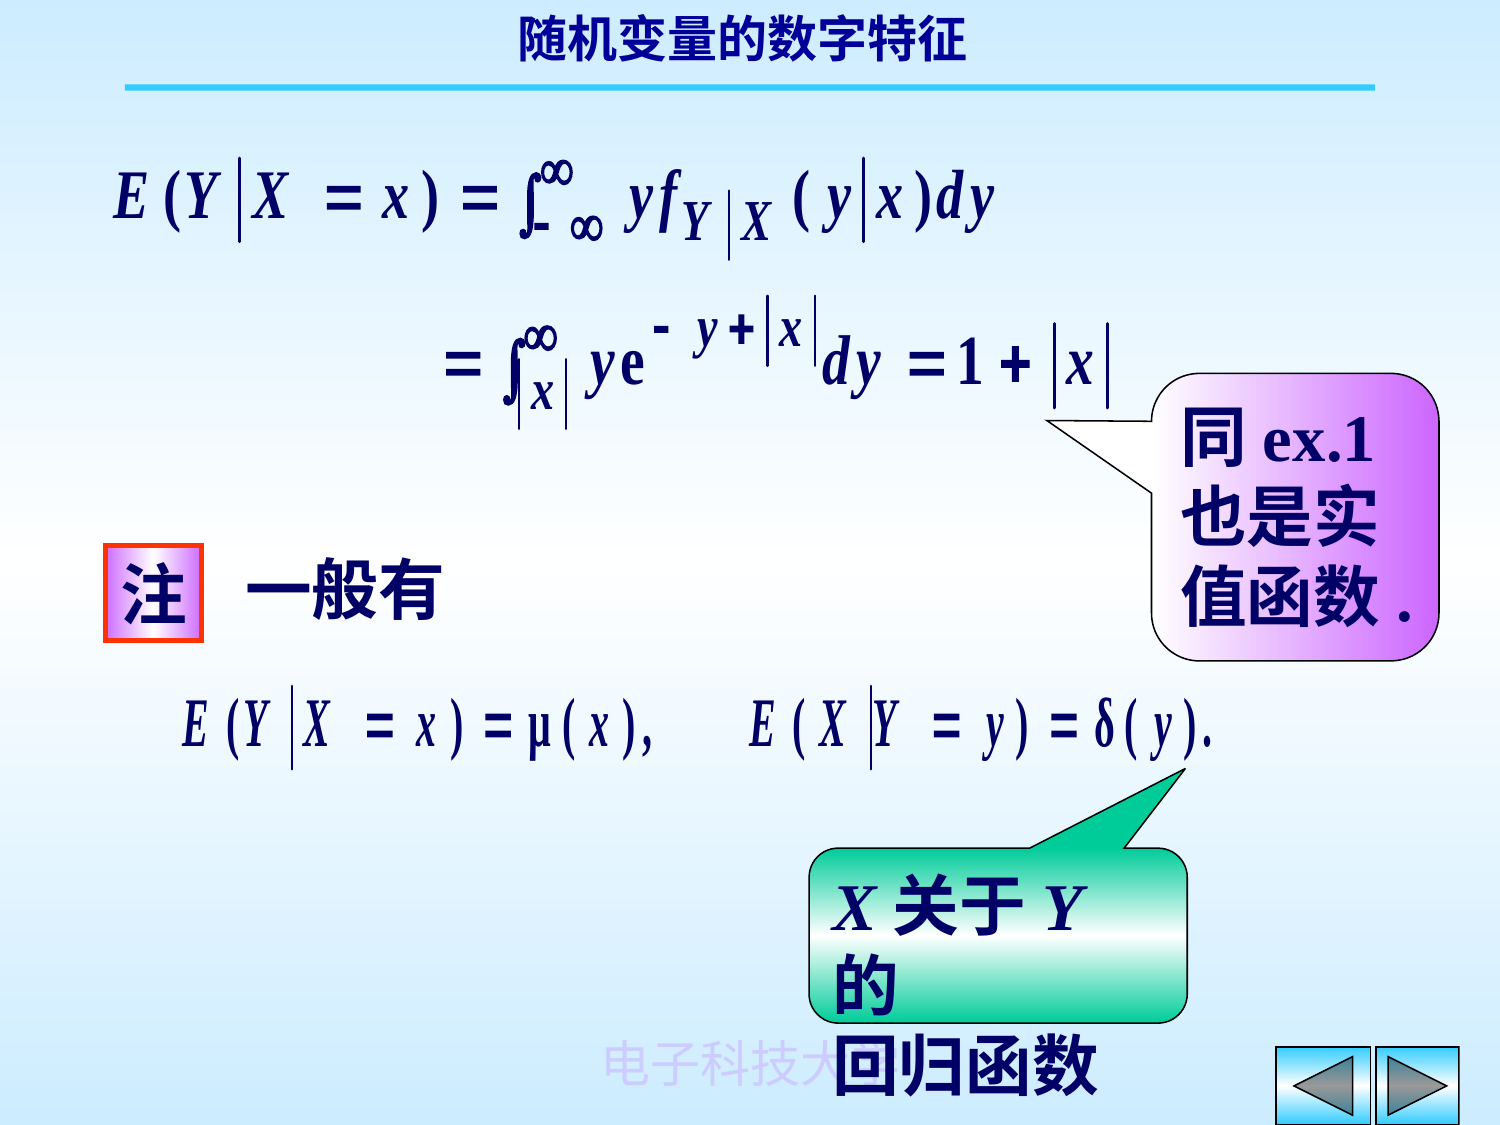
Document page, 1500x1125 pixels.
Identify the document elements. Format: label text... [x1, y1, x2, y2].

text_box 同ex.1也是实值函数. [1085, 373, 1439, 661]
text_box 注 [105, 545, 202, 641]
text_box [170, 670, 1223, 778]
text_box 一般有 [230, 540, 468, 669]
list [100, 125, 1011, 273]
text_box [430, 278, 1119, 439]
footer 电子科技大学 [512, 1024, 988, 1101]
text_box X关于Y的 回归函数 [809, 785, 1188, 1024]
